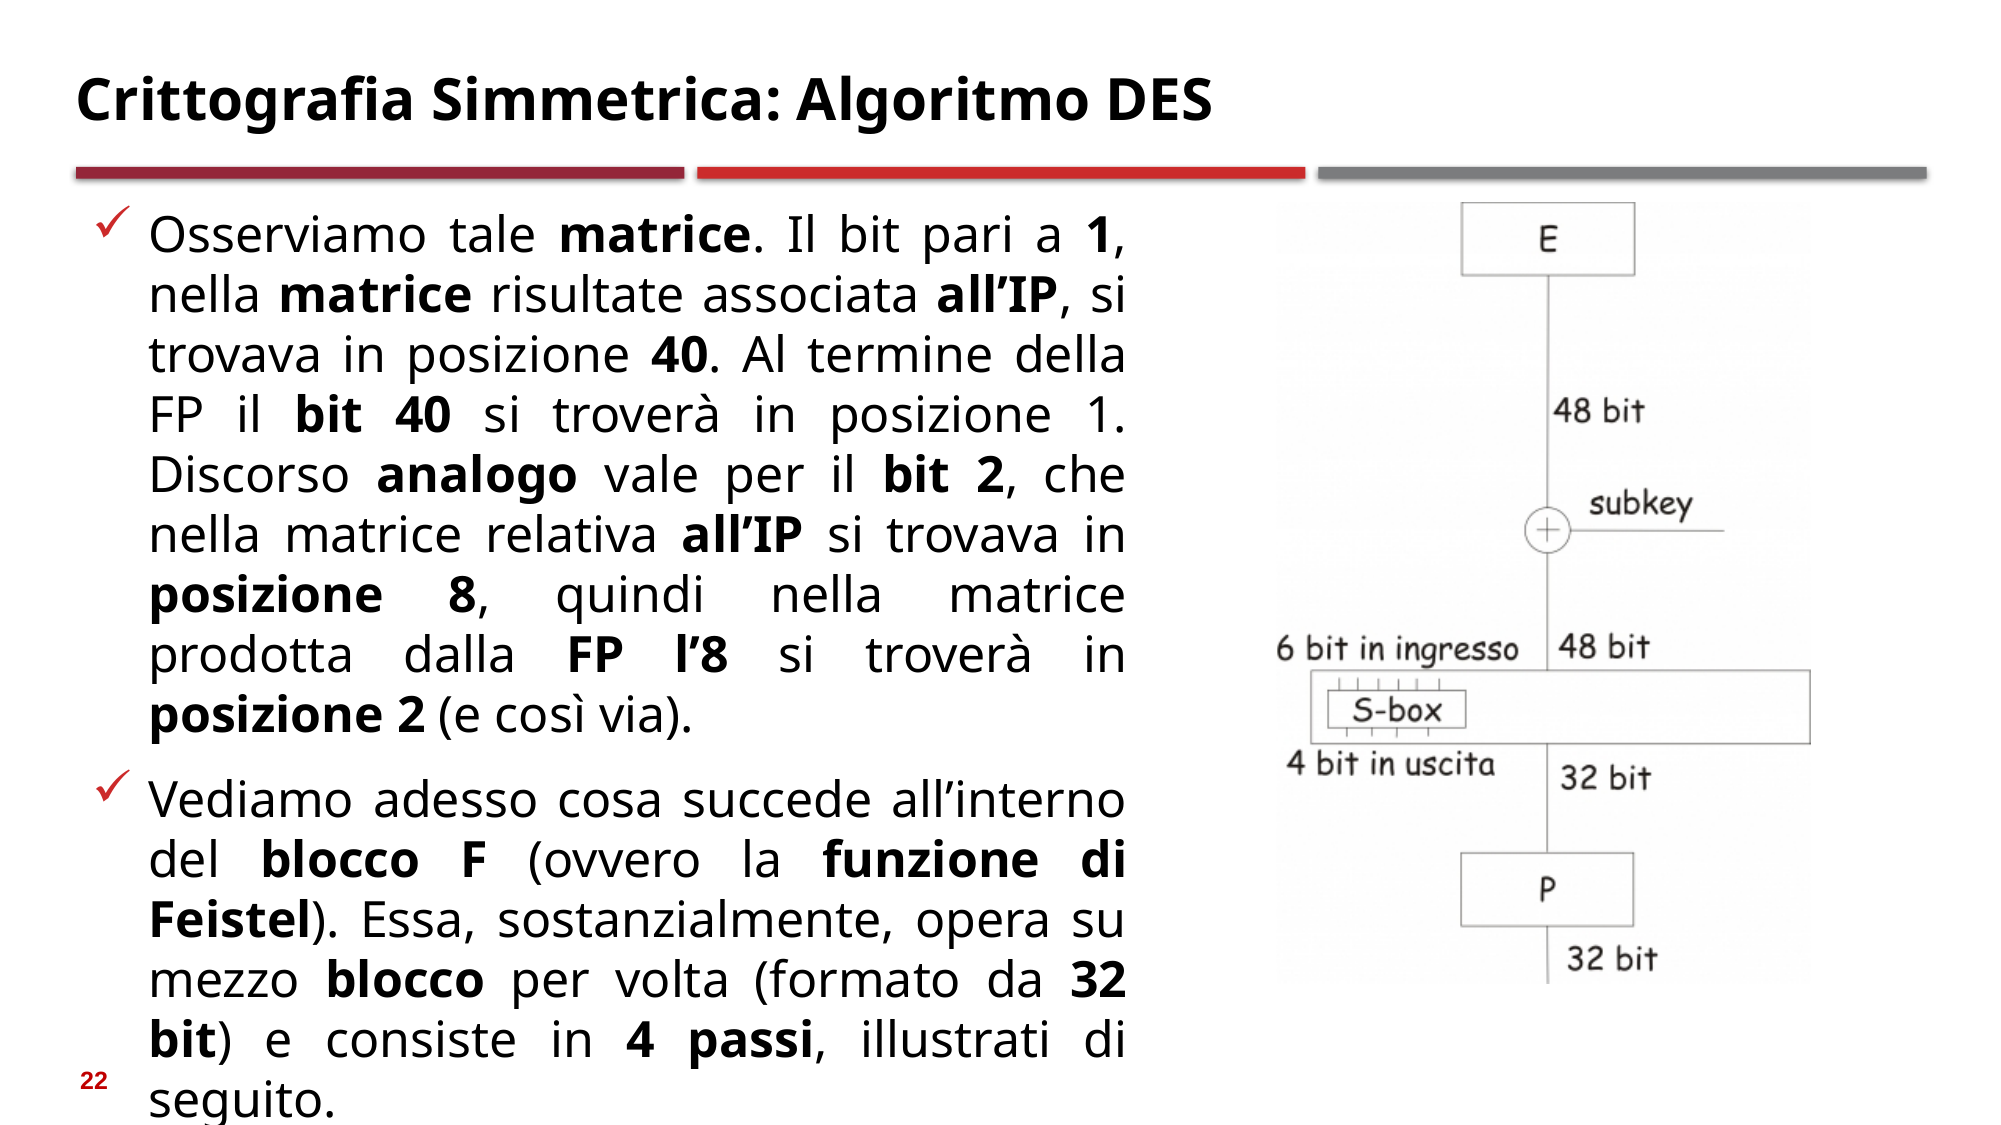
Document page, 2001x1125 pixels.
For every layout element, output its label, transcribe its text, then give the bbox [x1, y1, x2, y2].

picture [1275, 201, 1812, 984]
title Crittografia Simmetrica: Algoritmo DES [75, 69, 1925, 133]
slide_number 22 [53, 1049, 136, 1110]
list Osserviamo tale matrice. Il bit pari a 1, nella matrice risultate associata all’IP, si trovava in posizione 40. Al termine della FP il bit 40 si troverà in posizione 1. Discorso analogo vale per il bit 2, che nella matrice relativa all’IP si trovava in posizione 8, quindi nella matrice prodotta dalla FP l’8 si troverà in posizione 2 (e così via). Vediamo adesso cosa succede all’interno del blocco F (ovvero la funzione di Feistel). Essa, sostanzialmente, opera su mezzo blocco per volta (formato da 32 bit) e consiste in 4 passi, illustrati di seguito. [92, 202, 1128, 923]
